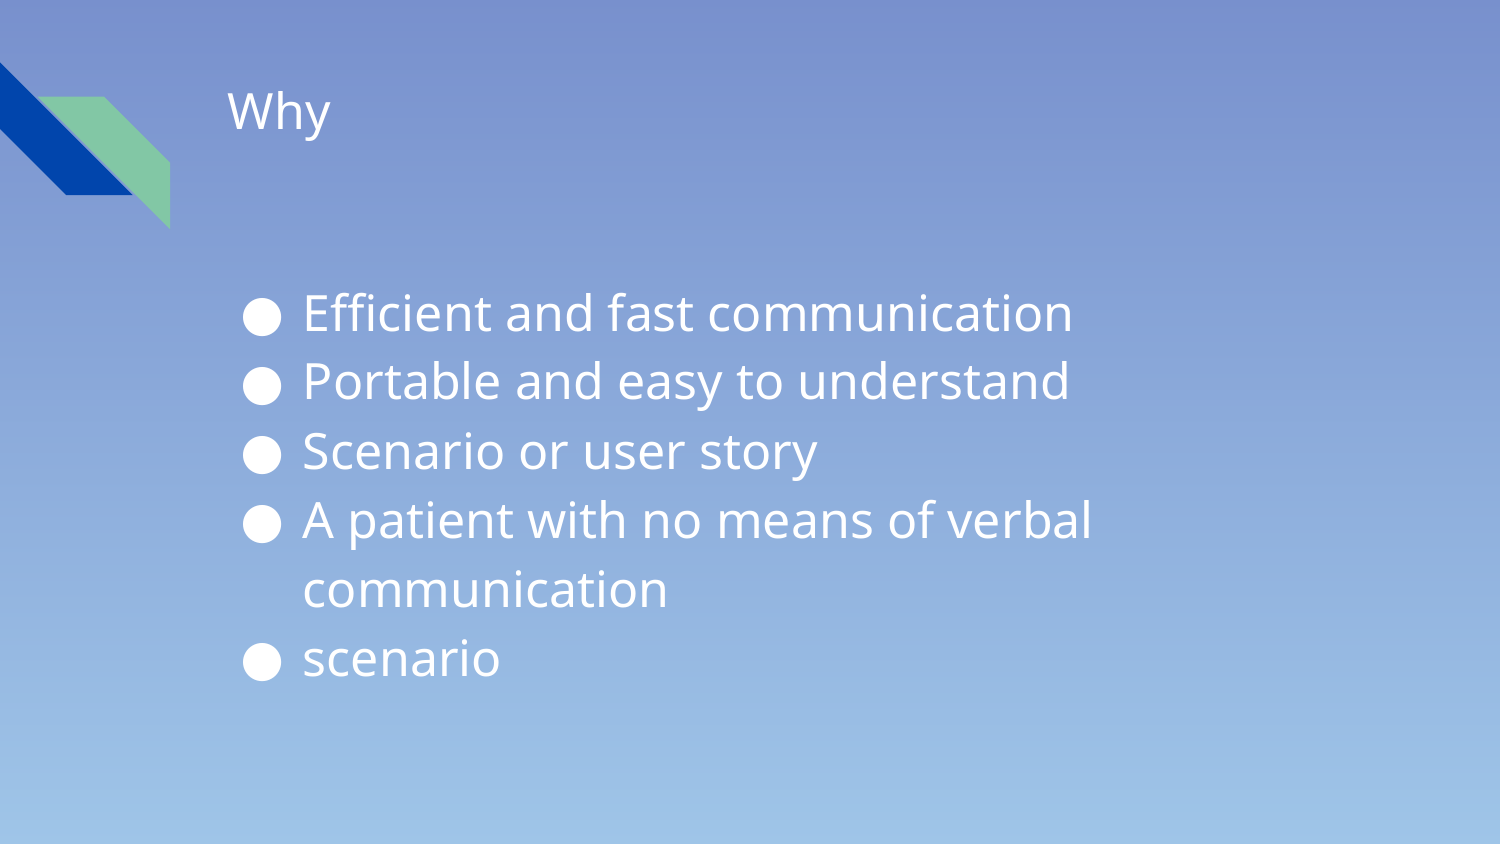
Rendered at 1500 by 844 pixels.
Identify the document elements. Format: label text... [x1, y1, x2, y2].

title Why [212, 64, 1368, 215]
list Efficient and fast communication Portable and easy to understand Scenario or user story A patient with no means of verbal communication scenario [212, 257, 1368, 735]
